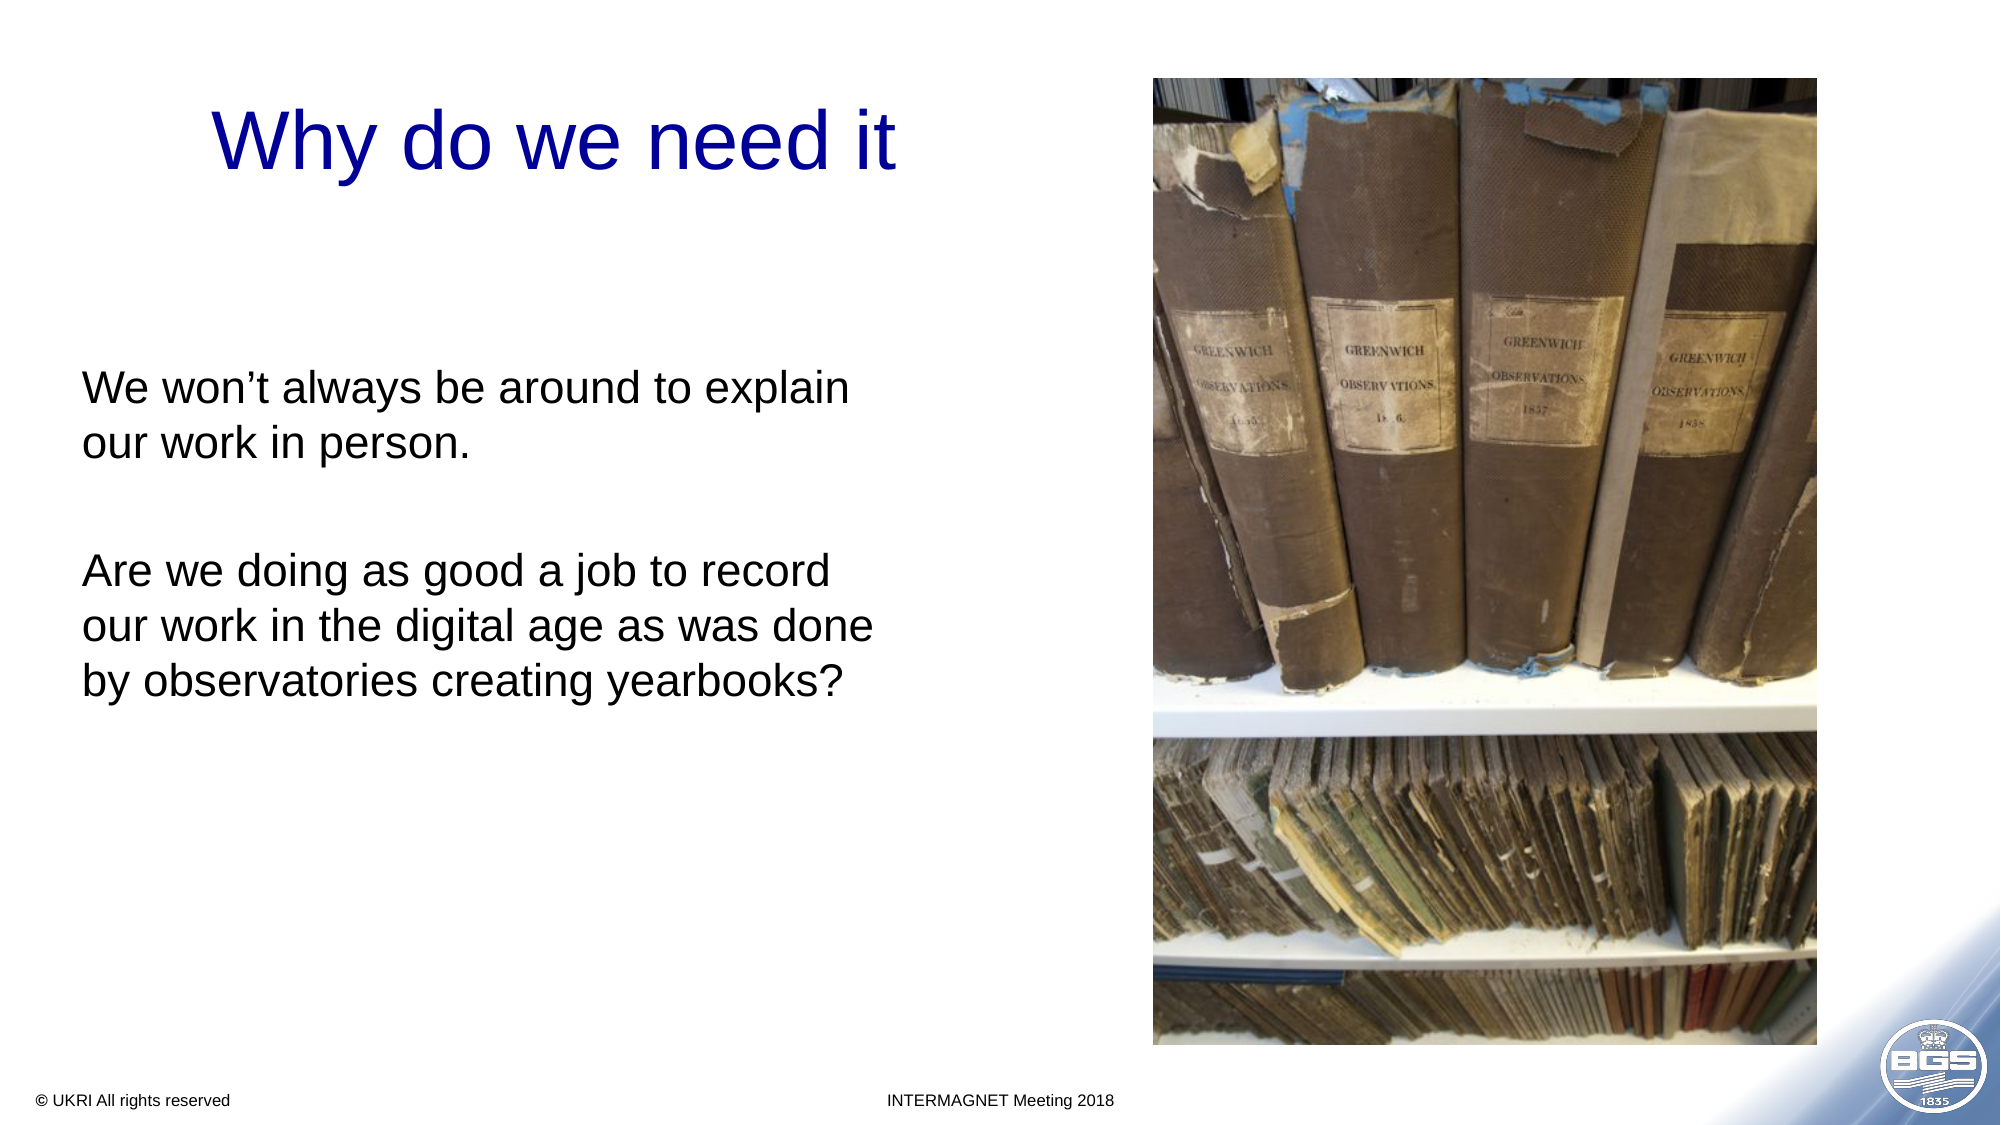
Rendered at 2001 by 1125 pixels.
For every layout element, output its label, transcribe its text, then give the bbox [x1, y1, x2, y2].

picture [1153, 77, 2000, 1125]
title Why do we need it [196, 42, 1772, 231]
list We won’t always be around to explain our work in person. Are we doing as good a job to record our work in the digital age as was done by observatories creating yearbooks? [66, 350, 906, 906]
